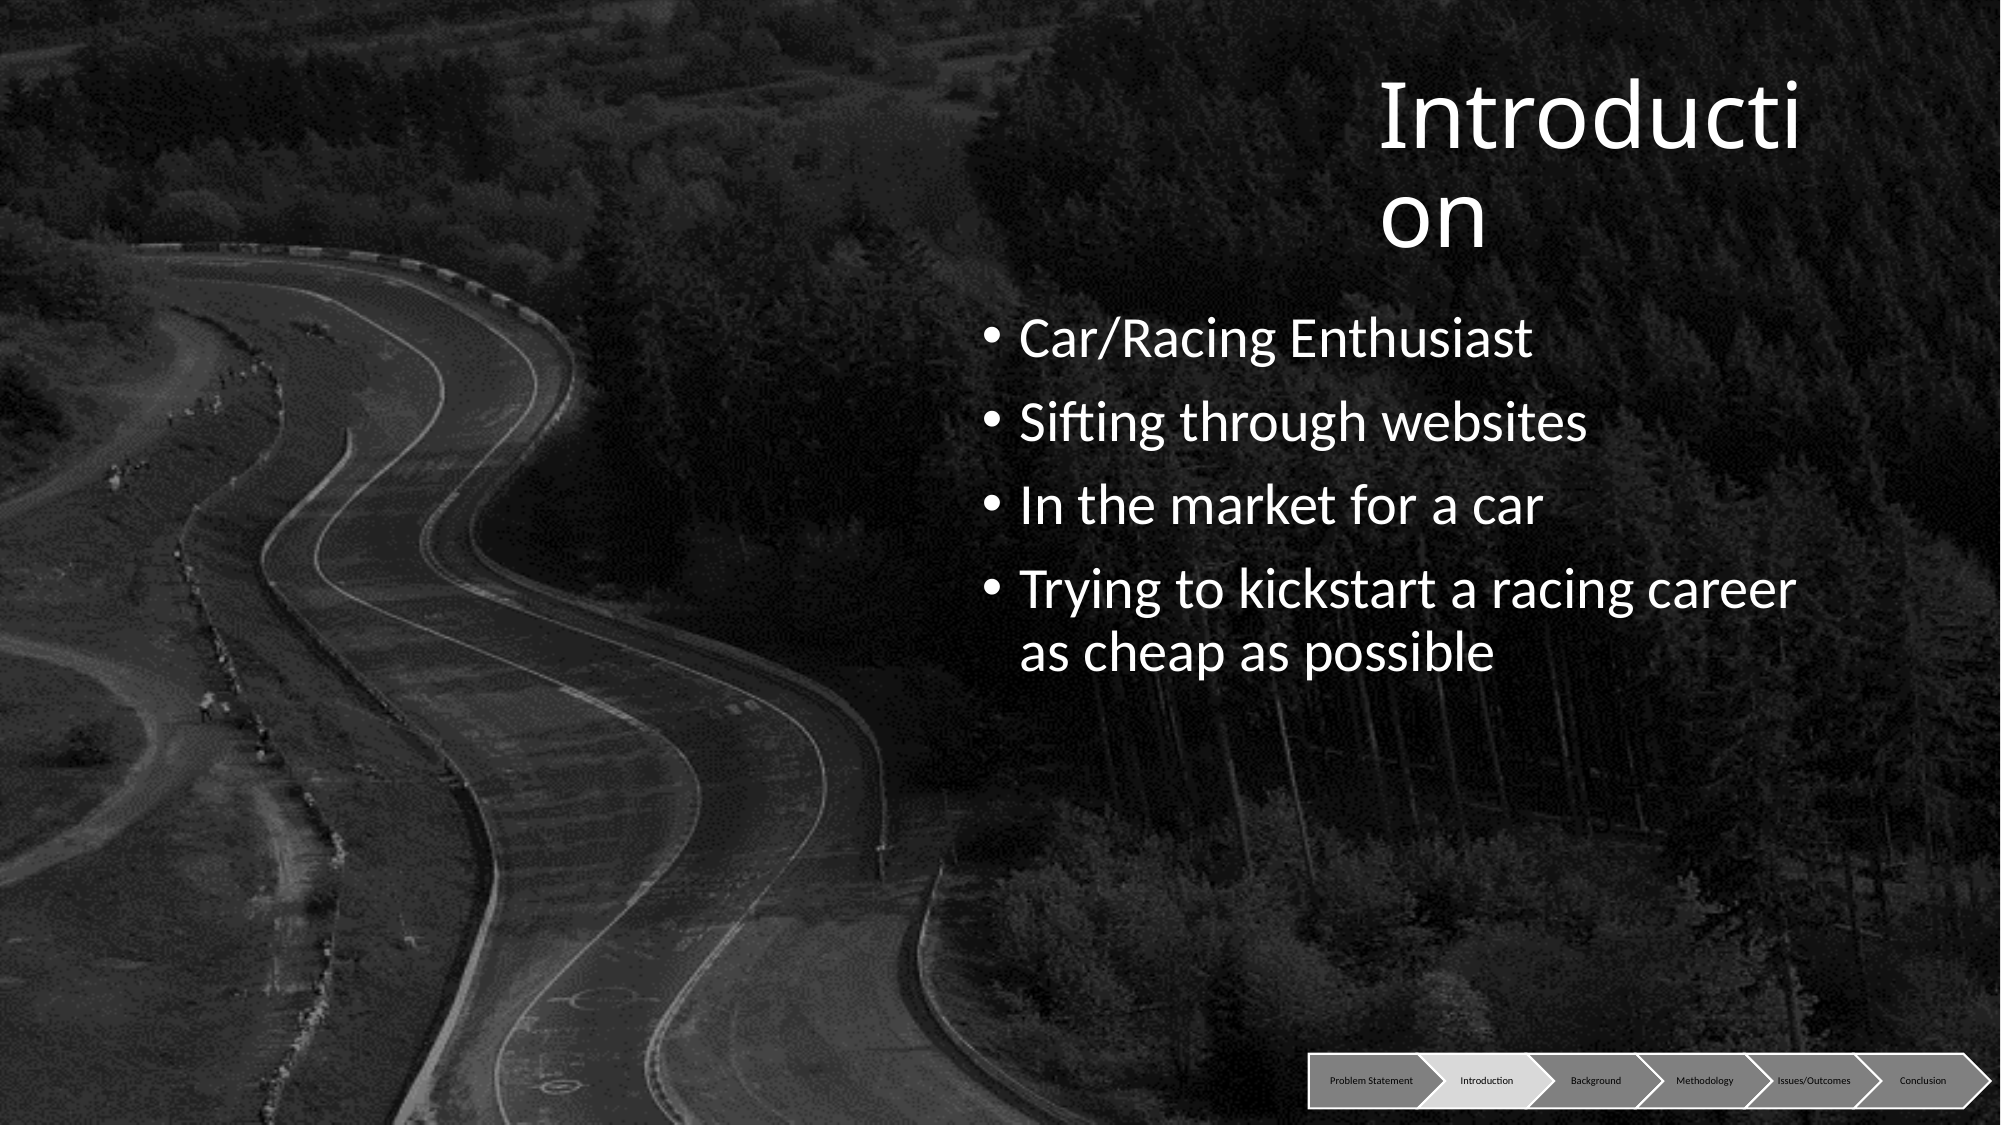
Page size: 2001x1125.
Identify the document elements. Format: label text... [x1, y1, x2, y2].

title Introduction [1363, 59, 1863, 278]
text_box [1308, 1040, 1991, 1122]
list Car/Racing Enthusiast Sifting through websites In the market for a car Trying to kickstart a racing career as cheap as possible [966, 299, 1863, 1014]
picture [0, 0, 2001, 1125]
